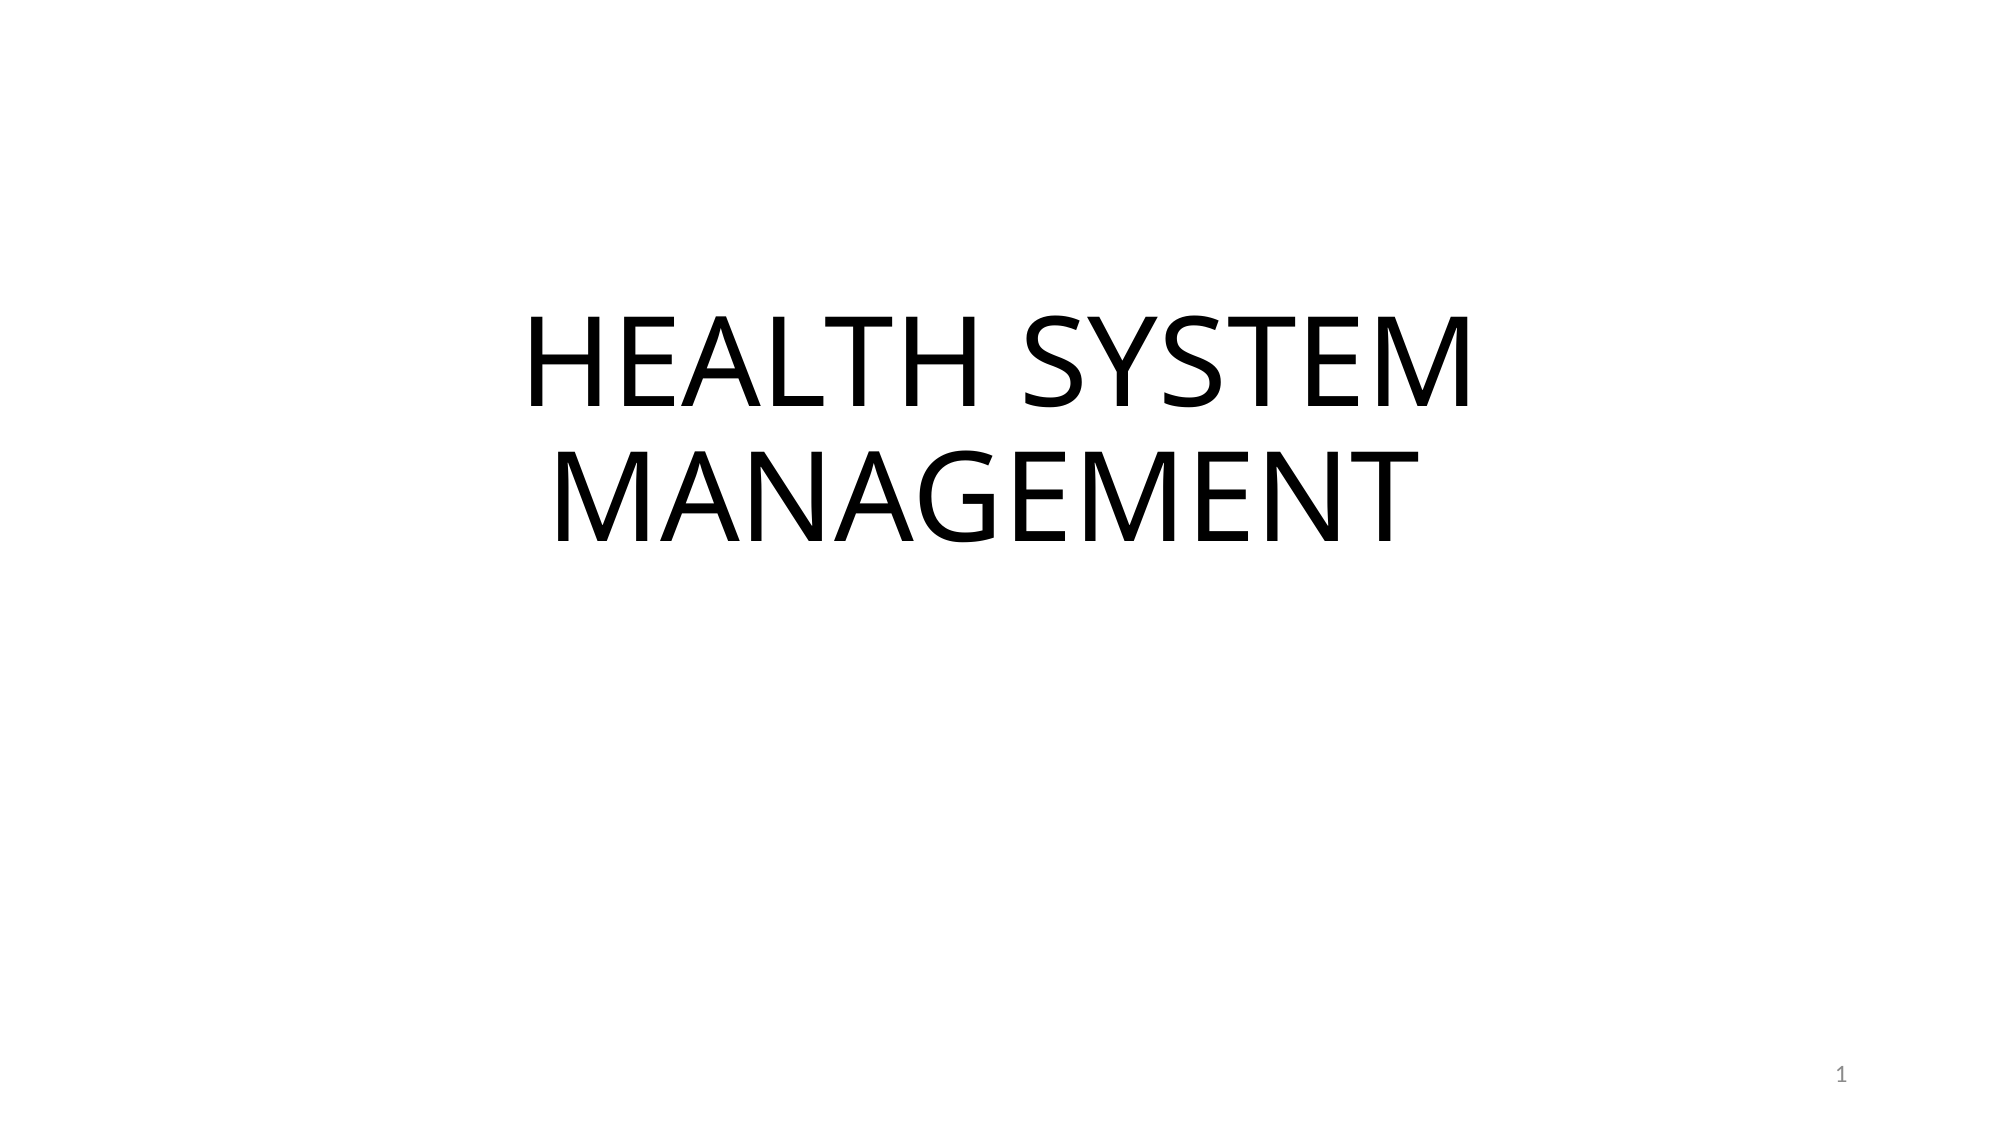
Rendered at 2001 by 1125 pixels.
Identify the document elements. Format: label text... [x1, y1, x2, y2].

slide_number 1 [1412, 1042, 1863, 1103]
title HEALTH SYSTEM MANAGEMENT [249, 184, 1750, 576]
